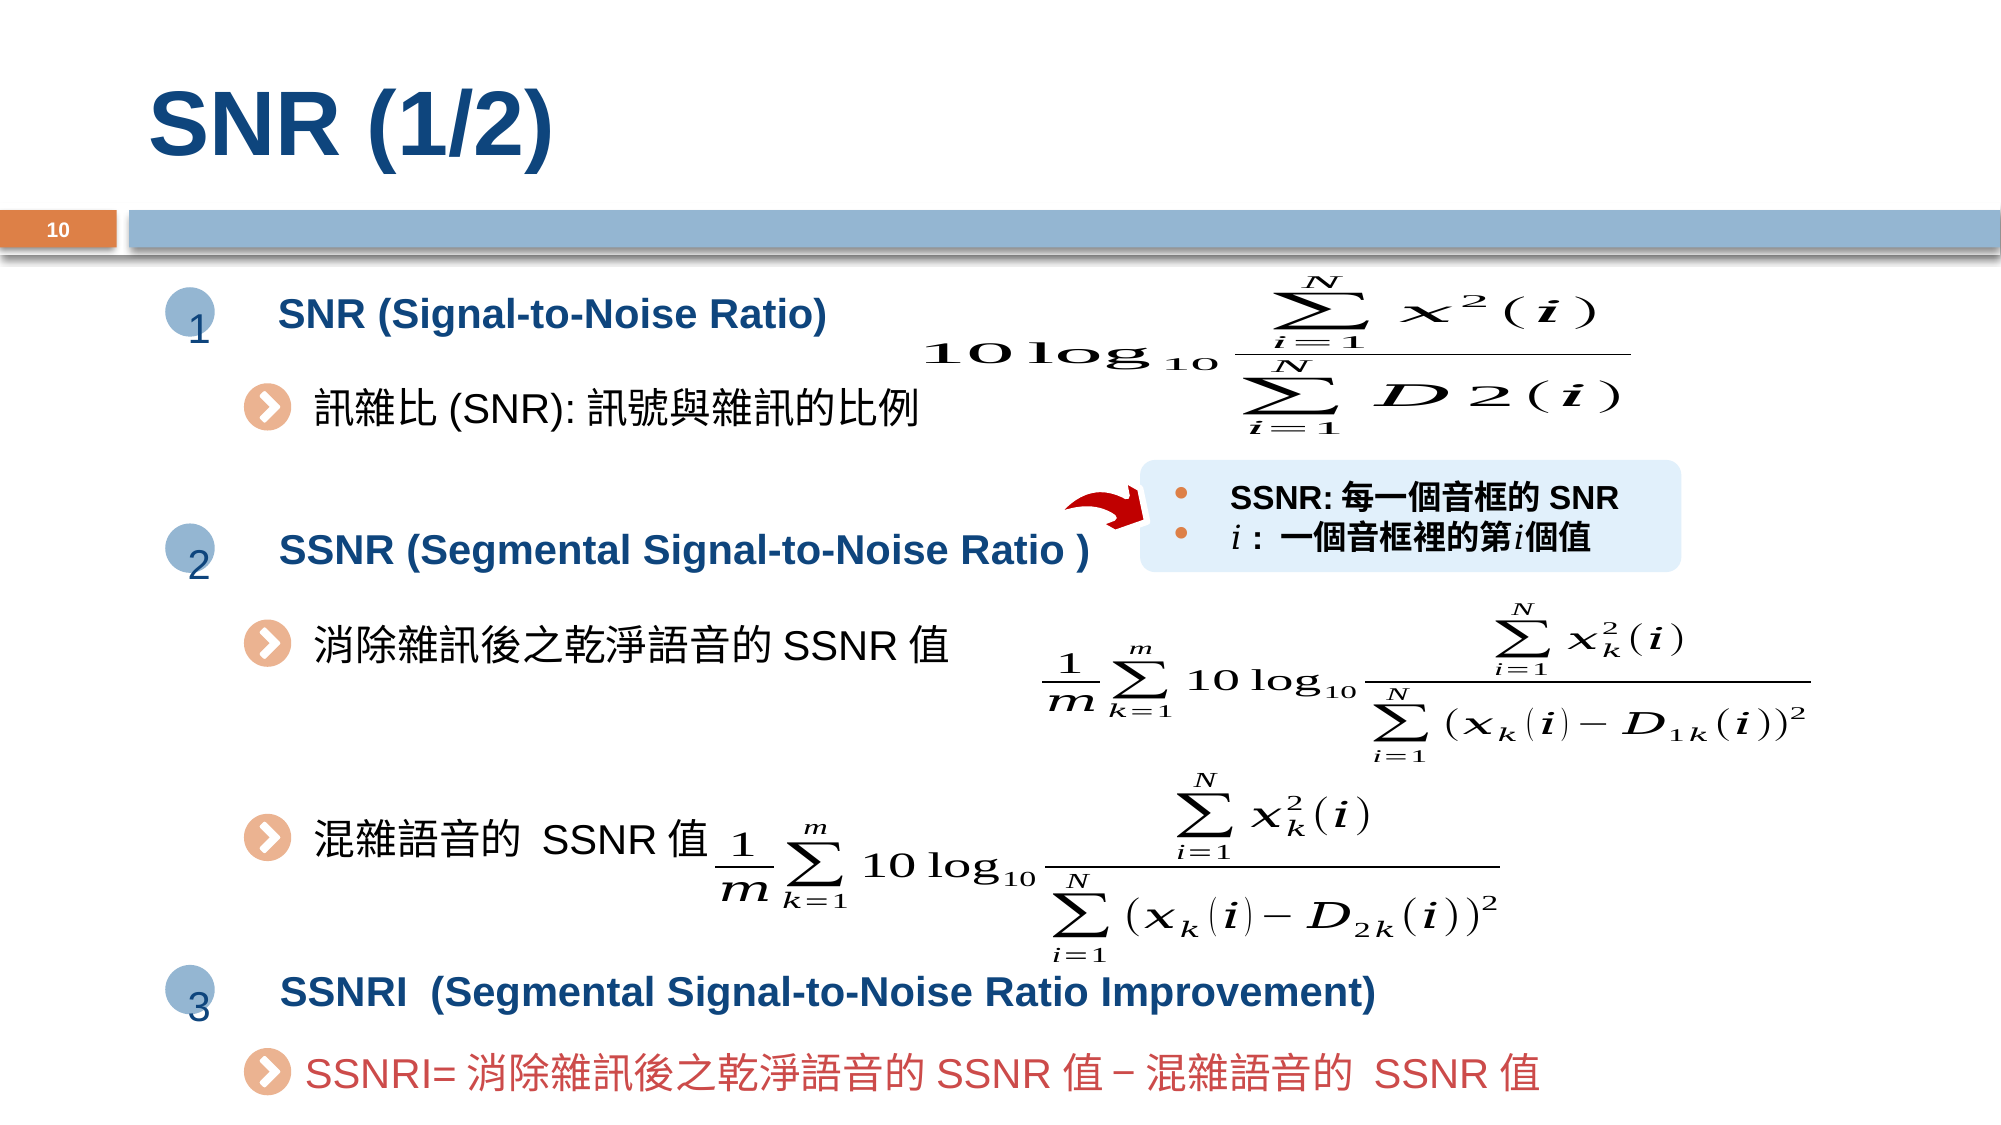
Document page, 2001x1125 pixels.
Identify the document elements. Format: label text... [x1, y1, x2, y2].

text_box SSNR (Segmental Signal-to-Noise Ratio ) [278, 522, 1091, 573]
text_box [243, 1048, 292, 1096]
text_box 2 [165, 523, 215, 573]
text_box [243, 383, 292, 431]
text_box SSNR:每一個音框的SNR 𝑖 : 一個音框裡的第𝑖個值 [1140, 459, 1682, 573]
text_box [243, 619, 292, 667]
text_box 混雜語音的 SSNR值 [313, 812, 710, 863]
slide_number 10 [0, 208, 117, 249]
text_box [1053, 478, 1148, 533]
text_box [243, 813, 292, 862]
text_box 1 [165, 287, 215, 337]
text_box SNR (Signal-to-Noise Ratio) [277, 286, 829, 337]
text_box 消除雜訊後之乾淨語音的SSNR值 [313, 618, 951, 669]
text_box SSNRI (Segmental Signal-to-Noise Ratio Improvement) [280, 964, 1377, 1015]
text_box 3 [165, 964, 215, 1015]
title SNR (1/2) [133, 37, 1917, 200]
text_box SSNRI=消除雜訊後之乾淨語音的SSNR值 − 混雜語音的 SSNR值 [304, 1046, 1542, 1098]
text_box 訊雜比(SNR):訊號與雜訊的比例 [313, 382, 920, 433]
